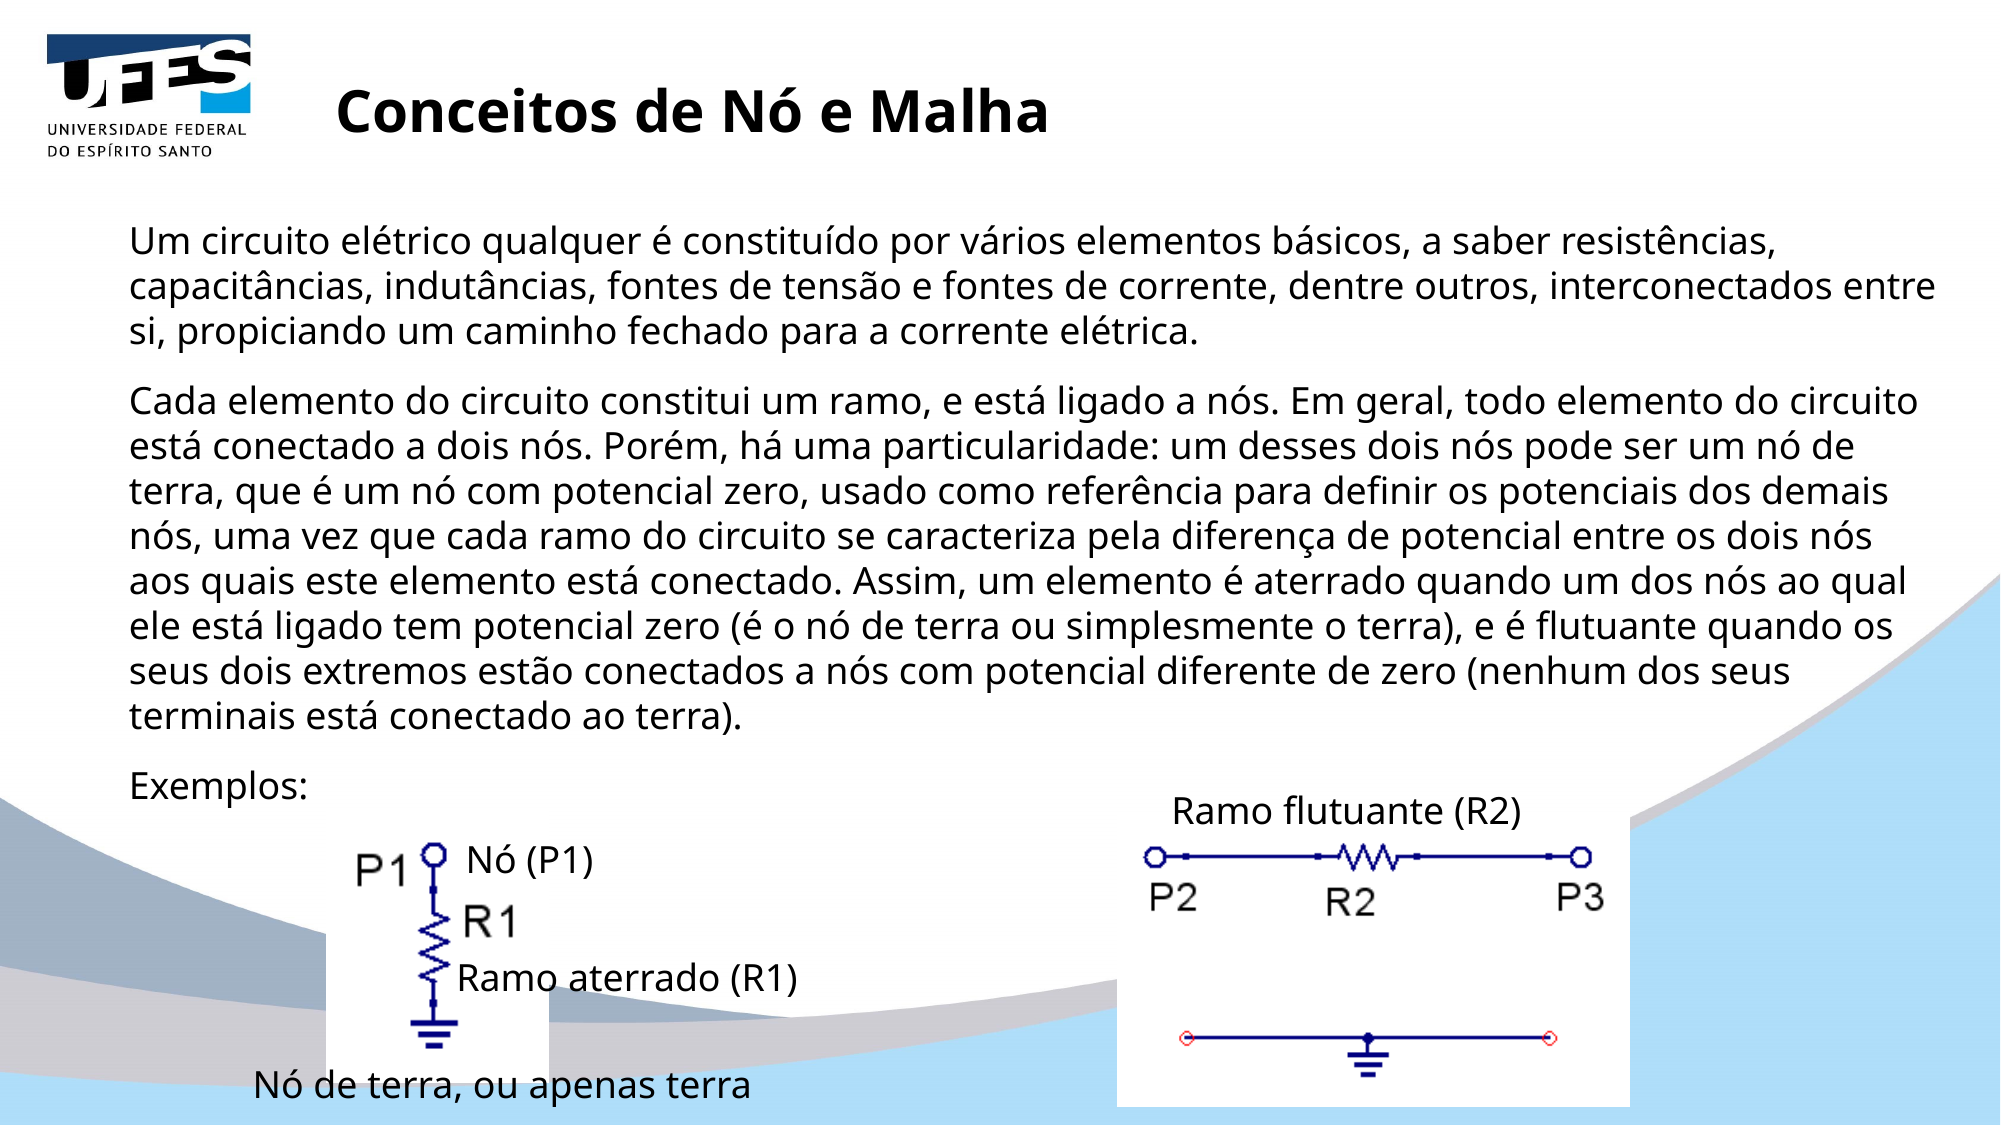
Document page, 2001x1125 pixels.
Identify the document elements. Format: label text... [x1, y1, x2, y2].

text_box Nó de terra, ou apenas terra [252, 1061, 753, 1107]
picture [0, 0, 2001, 1125]
text_box Um circuito elétrico qualquer é constituído por vários elementos básicos, a saber resistências, capacitâncias, indutâncias, fontes de tensão e fontes de corrente, dentre outros, interconectados entre si, propiciando um caminho fechado para a corrente elétrica. Cada elemento do circuito constitui um ramo, e está ligado a nós. Em geral, todo elemento do circuito está conectado a dois nós. Porém, há uma particularidade: um desses dois nós pode ser um nó de terra, que é um nó com potencial zero, usado como referência para definir os potenciais dos demais nós, uma vez que cada ramo do circuito se caracteriza pela diferença de potencial entre os dois nós aos quais este elemento está conectado. Assim, um elemento é aterrado quando um dos nós ao qual ele está ligado tem potencial zero (é o nó de terra ou simplesmente o terra), e é flutuante quando os seus dois extremos estão conectados a nós com potencial diferente de zero (nenhum dos seus terminais está conectado ao terra). Exemplos: [114, 209, 1957, 815]
text_box Conceitos de Nó e Malha [320, 66, 1066, 152]
text_box Ramo aterrado (R1) [553, 954, 861, 1000]
text_box Nó (P1) [553, 835, 594, 881]
text_box Ramo flutuante (R2) [1171, 786, 1576, 812]
